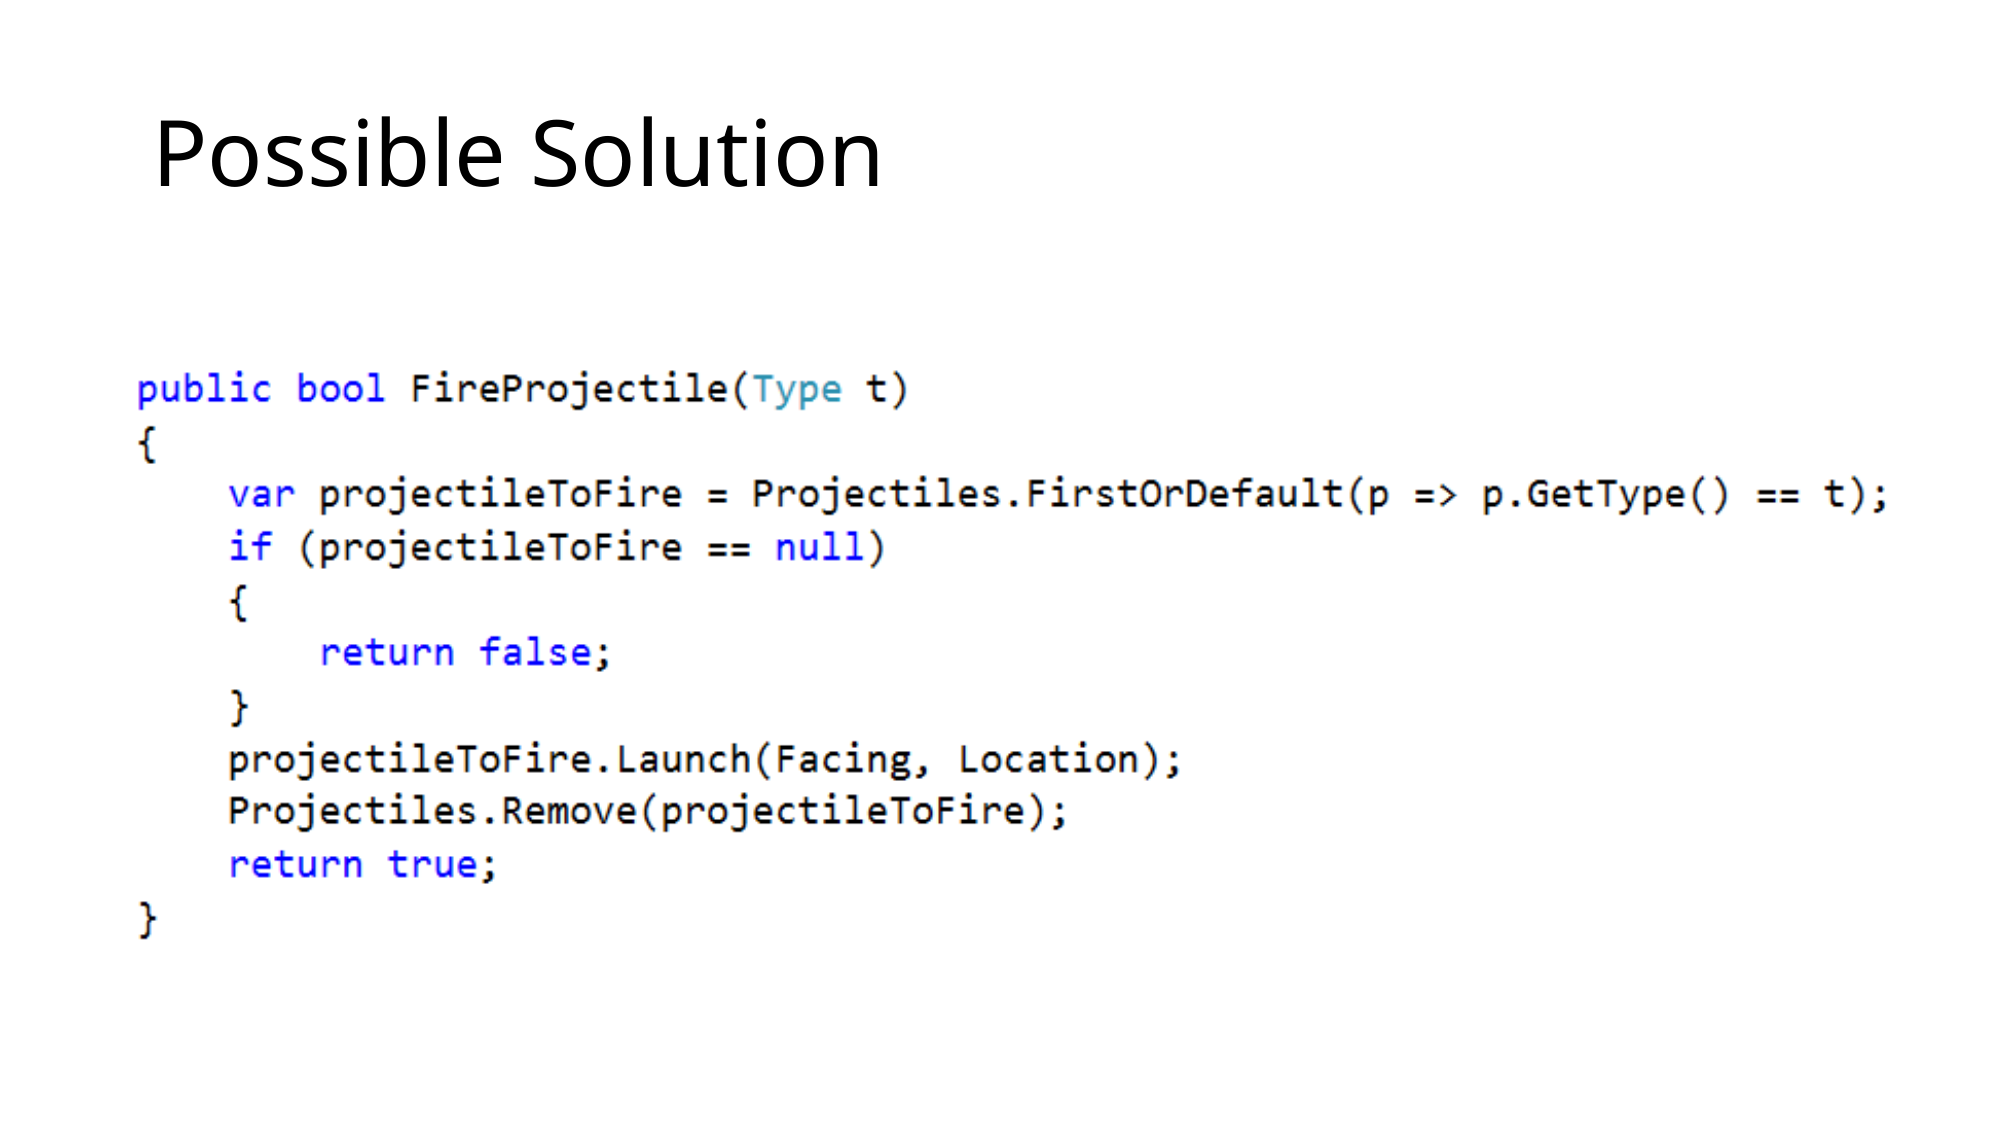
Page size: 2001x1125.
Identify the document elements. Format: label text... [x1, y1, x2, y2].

picture [90, 326, 2000, 960]
title Possible Solution [137, 48, 1863, 266]
